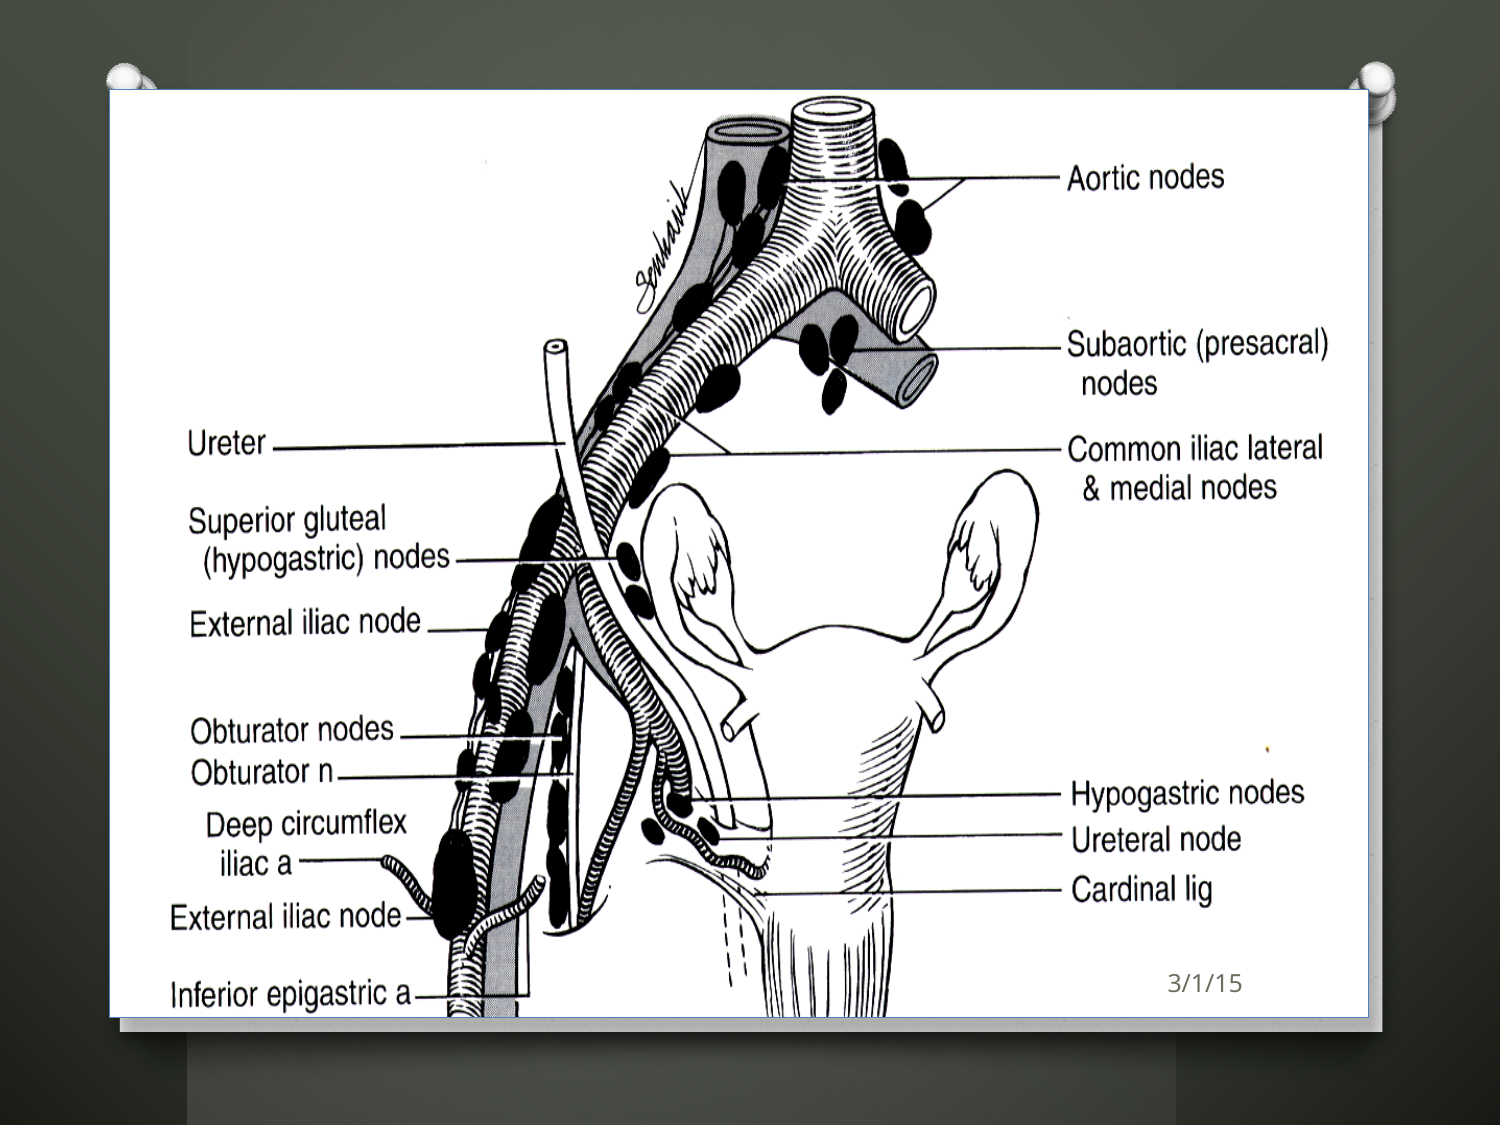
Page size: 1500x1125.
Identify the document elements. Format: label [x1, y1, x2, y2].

picture [1317, 35, 1439, 149]
list [108, 89, 1369, 1018]
picture [75, 29, 198, 130]
